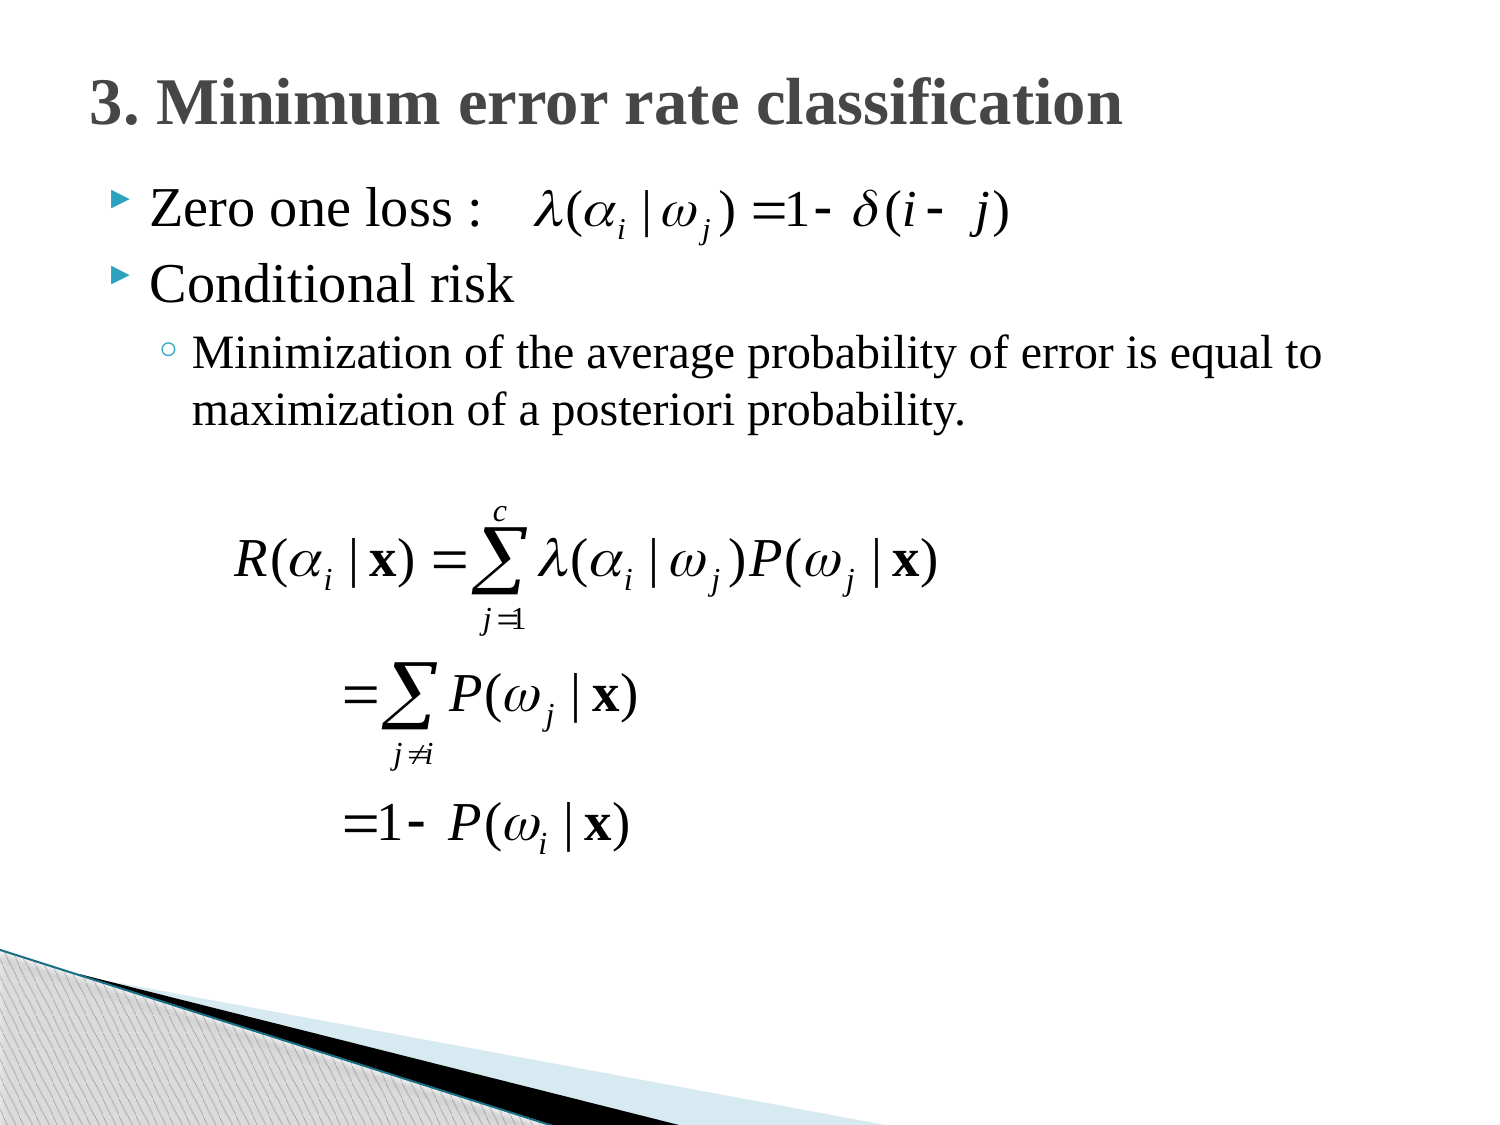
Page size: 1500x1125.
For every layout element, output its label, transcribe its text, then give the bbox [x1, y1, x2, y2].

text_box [524, 174, 1022, 258]
list Zero one loss : Conditional risk Minimization of the average probability of error is equal to maximization of a posteriori probability. [74, 162, 1426, 986]
title 3. Minimum error rate classification [75, 45, 1425, 150]
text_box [224, 487, 948, 868]
